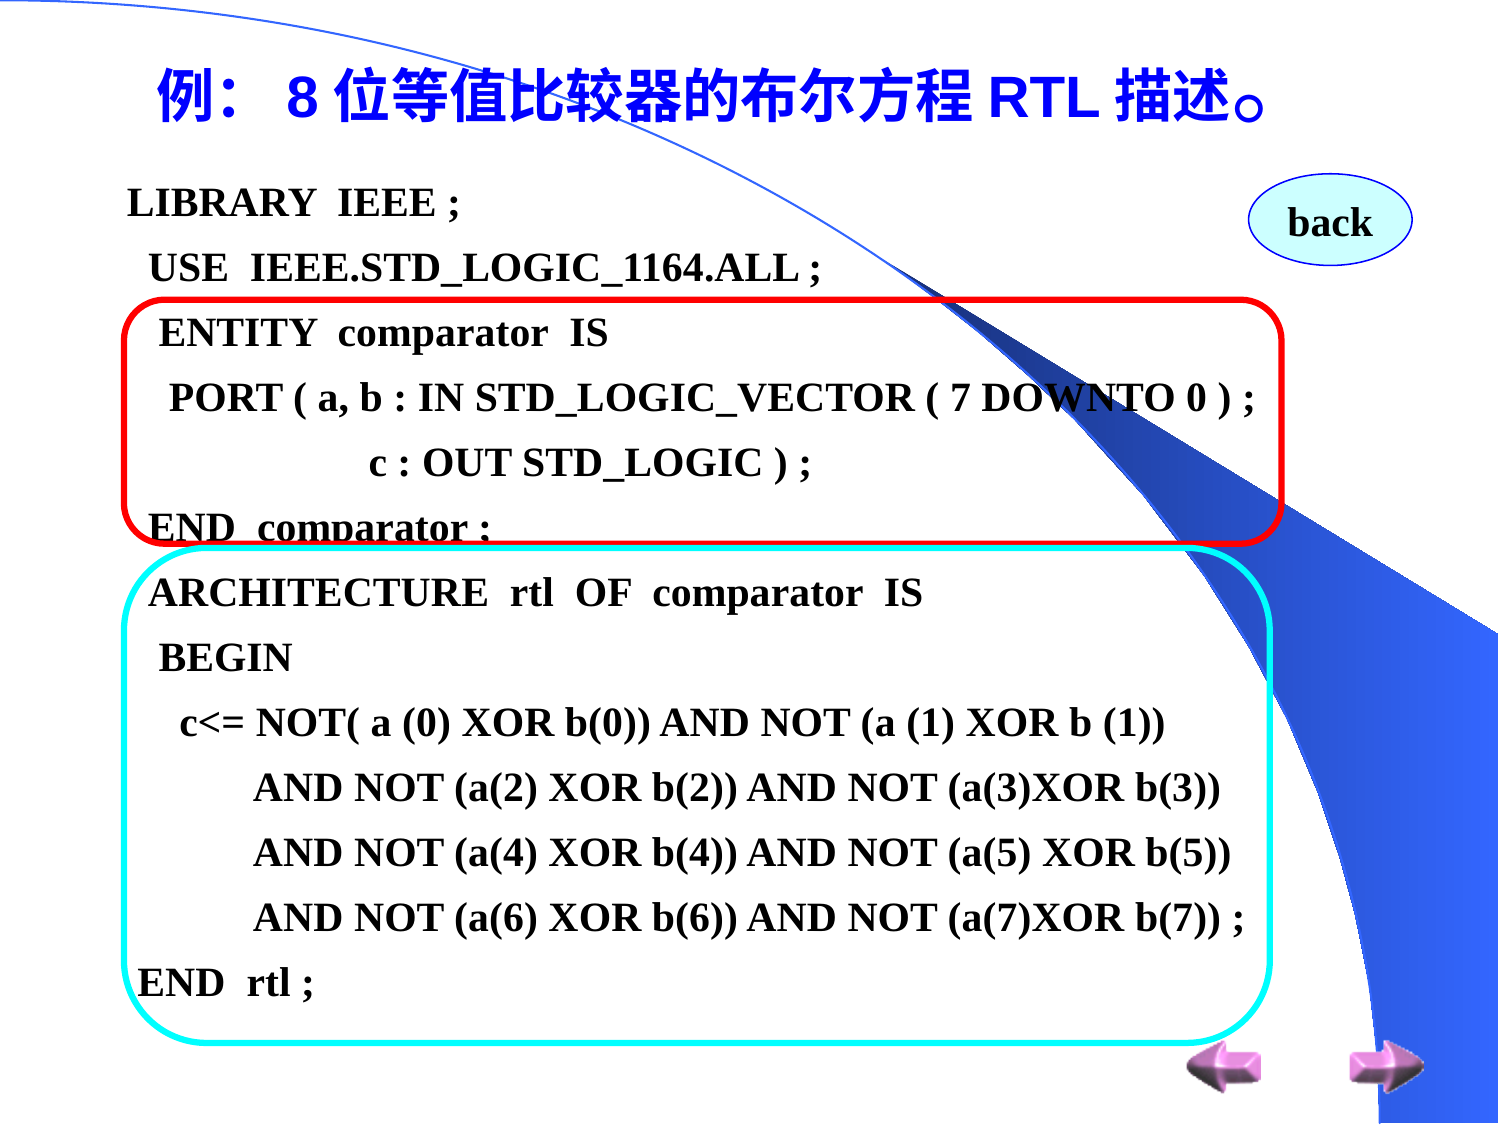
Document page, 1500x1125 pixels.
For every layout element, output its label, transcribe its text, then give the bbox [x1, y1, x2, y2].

text_box [123, 299, 1282, 544]
text_box LIBRARY IEEE ; USE IEEE.STD_LOGIC_1164.ALL ; ENTITY comparator IS PORT ( a, b : IN STD_LOGIC_VECTOR ( 7 DOWNTO 0 ) ; c : OUT STD_LOGIC ) ; END comparator ; ARCHITECTURE rtl OF comparator IS BEGIN c<= NOT( a (0) XOR b(0)) AND NOT (a (1) XOR b (1)) AND NOT (a(2) XOR b(2)) AND NOT (a(3)XOR b(3)) AND NOT (a(4) XOR b(4)) AND NOT (a(5) XOR b(5)) AND NOT (a(6) XOR b(6)) AND NOT (a(7)XOR b(7)) ; END rtl ; [112, 152, 1412, 1013]
text_box back [1248, 173, 1413, 266]
text_box 例：8位等值比较器的布尔方程RTL描述。 [112, 54, 1388, 144]
text_box [123, 547, 1270, 1043]
picture [1346, 1037, 1424, 1096]
picture [1183, 1037, 1261, 1096]
